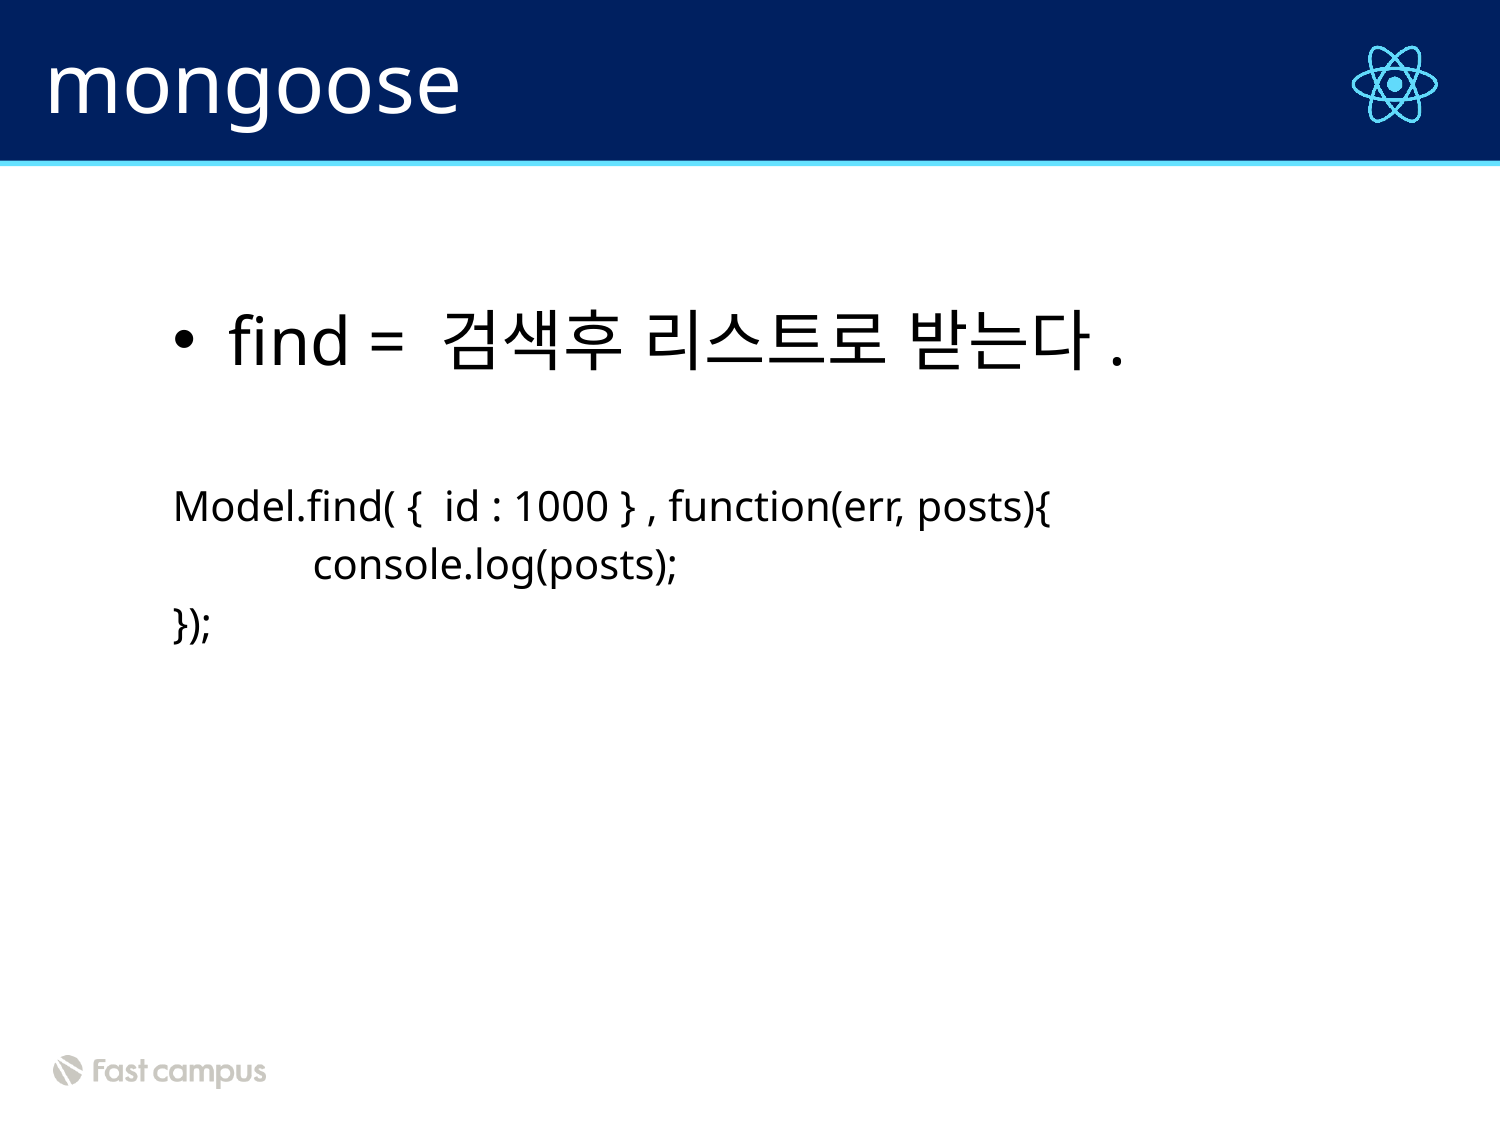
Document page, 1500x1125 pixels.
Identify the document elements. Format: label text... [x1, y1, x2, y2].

list find = 검색후 리스트로 받는다. Model.find( { id : 1000 } , function(err, posts){ console.log(posts); }); [157, 290, 1343, 953]
picture [1380, 36, 1444, 135]
title mongoose [29, 0, 1380, 175]
